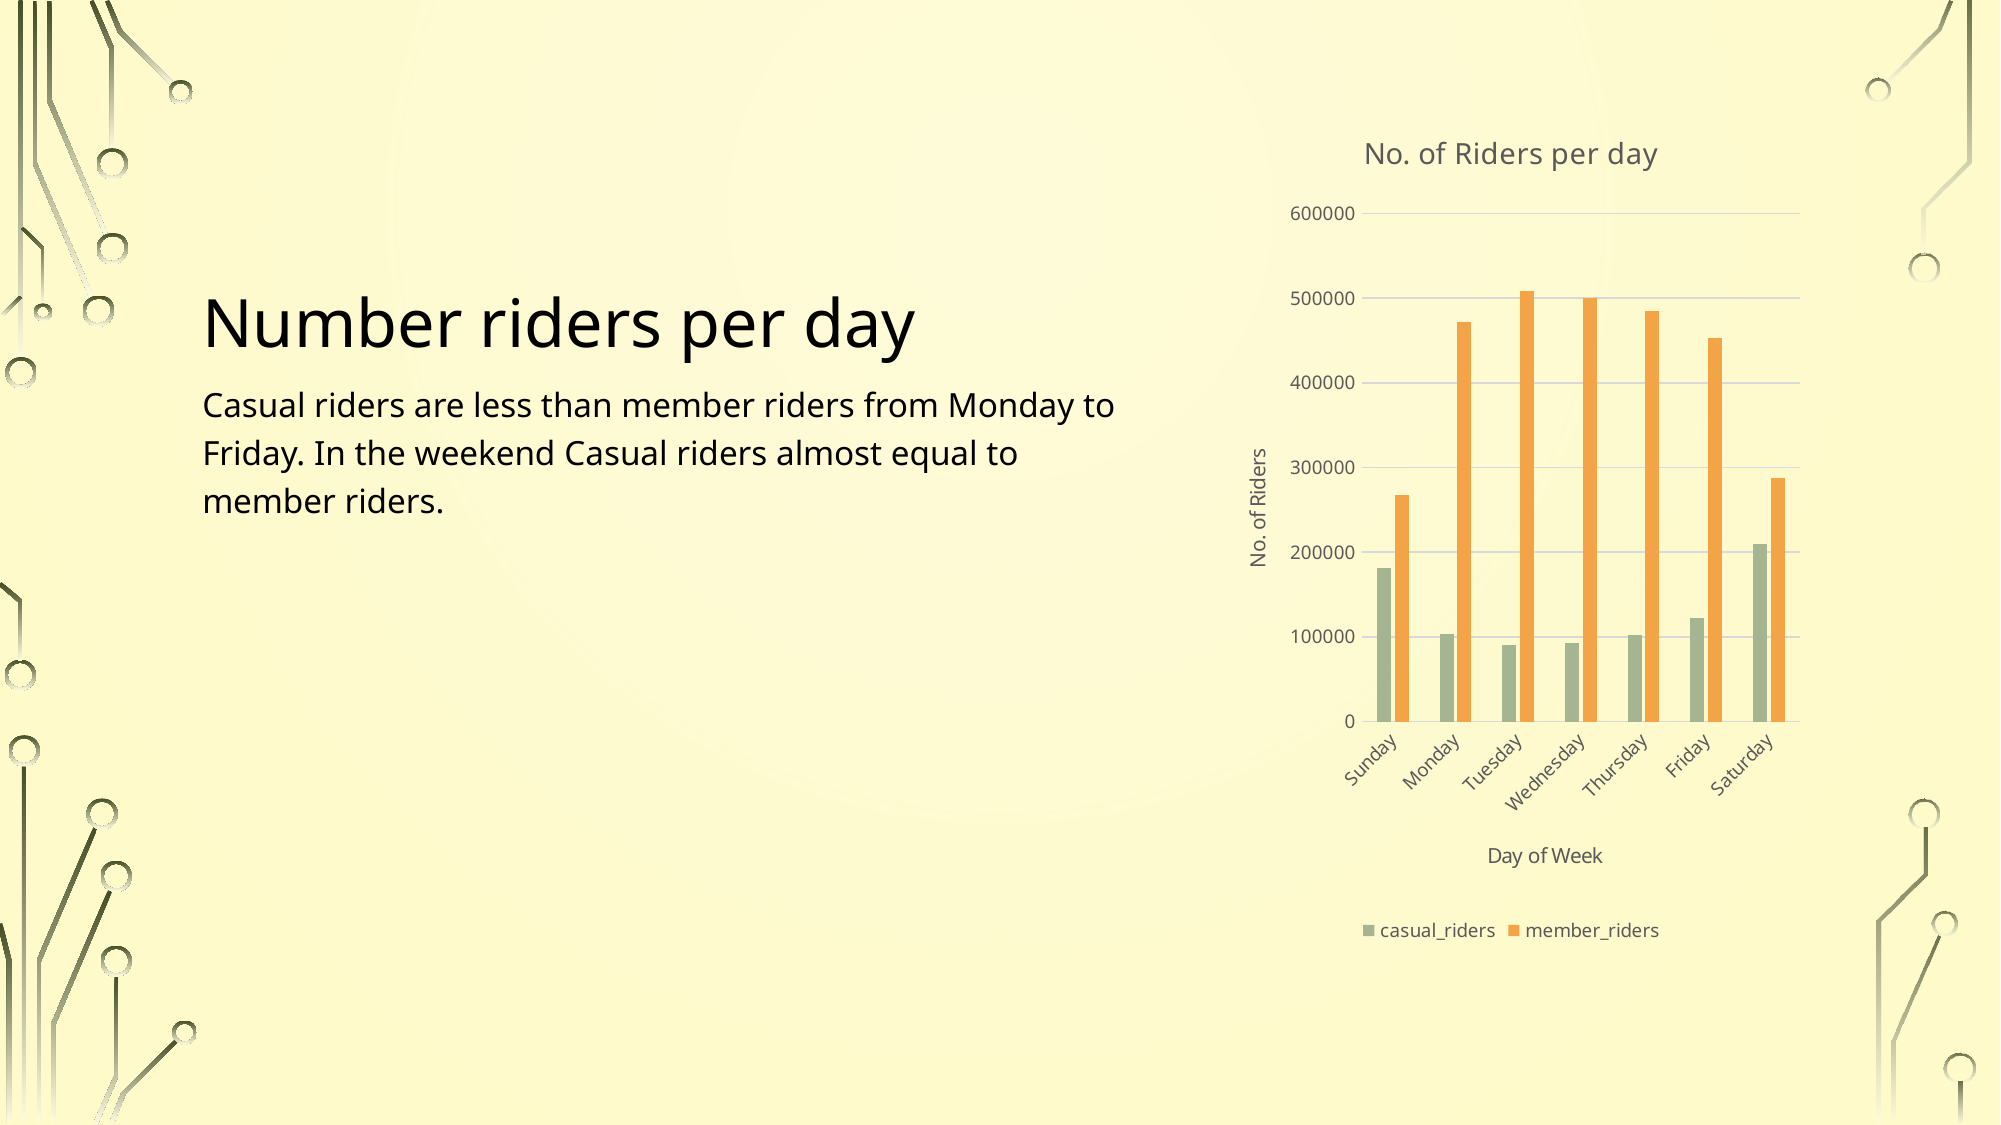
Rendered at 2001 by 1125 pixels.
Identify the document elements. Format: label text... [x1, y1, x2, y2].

title Number riders per day [187, 99, 1161, 369]
chart [1210, 99, 1813, 951]
list Casual riders are less than member riders from Monday to Friday. In the weekend Casual riders almost equal to member riders. [187, 369, 1161, 950]
